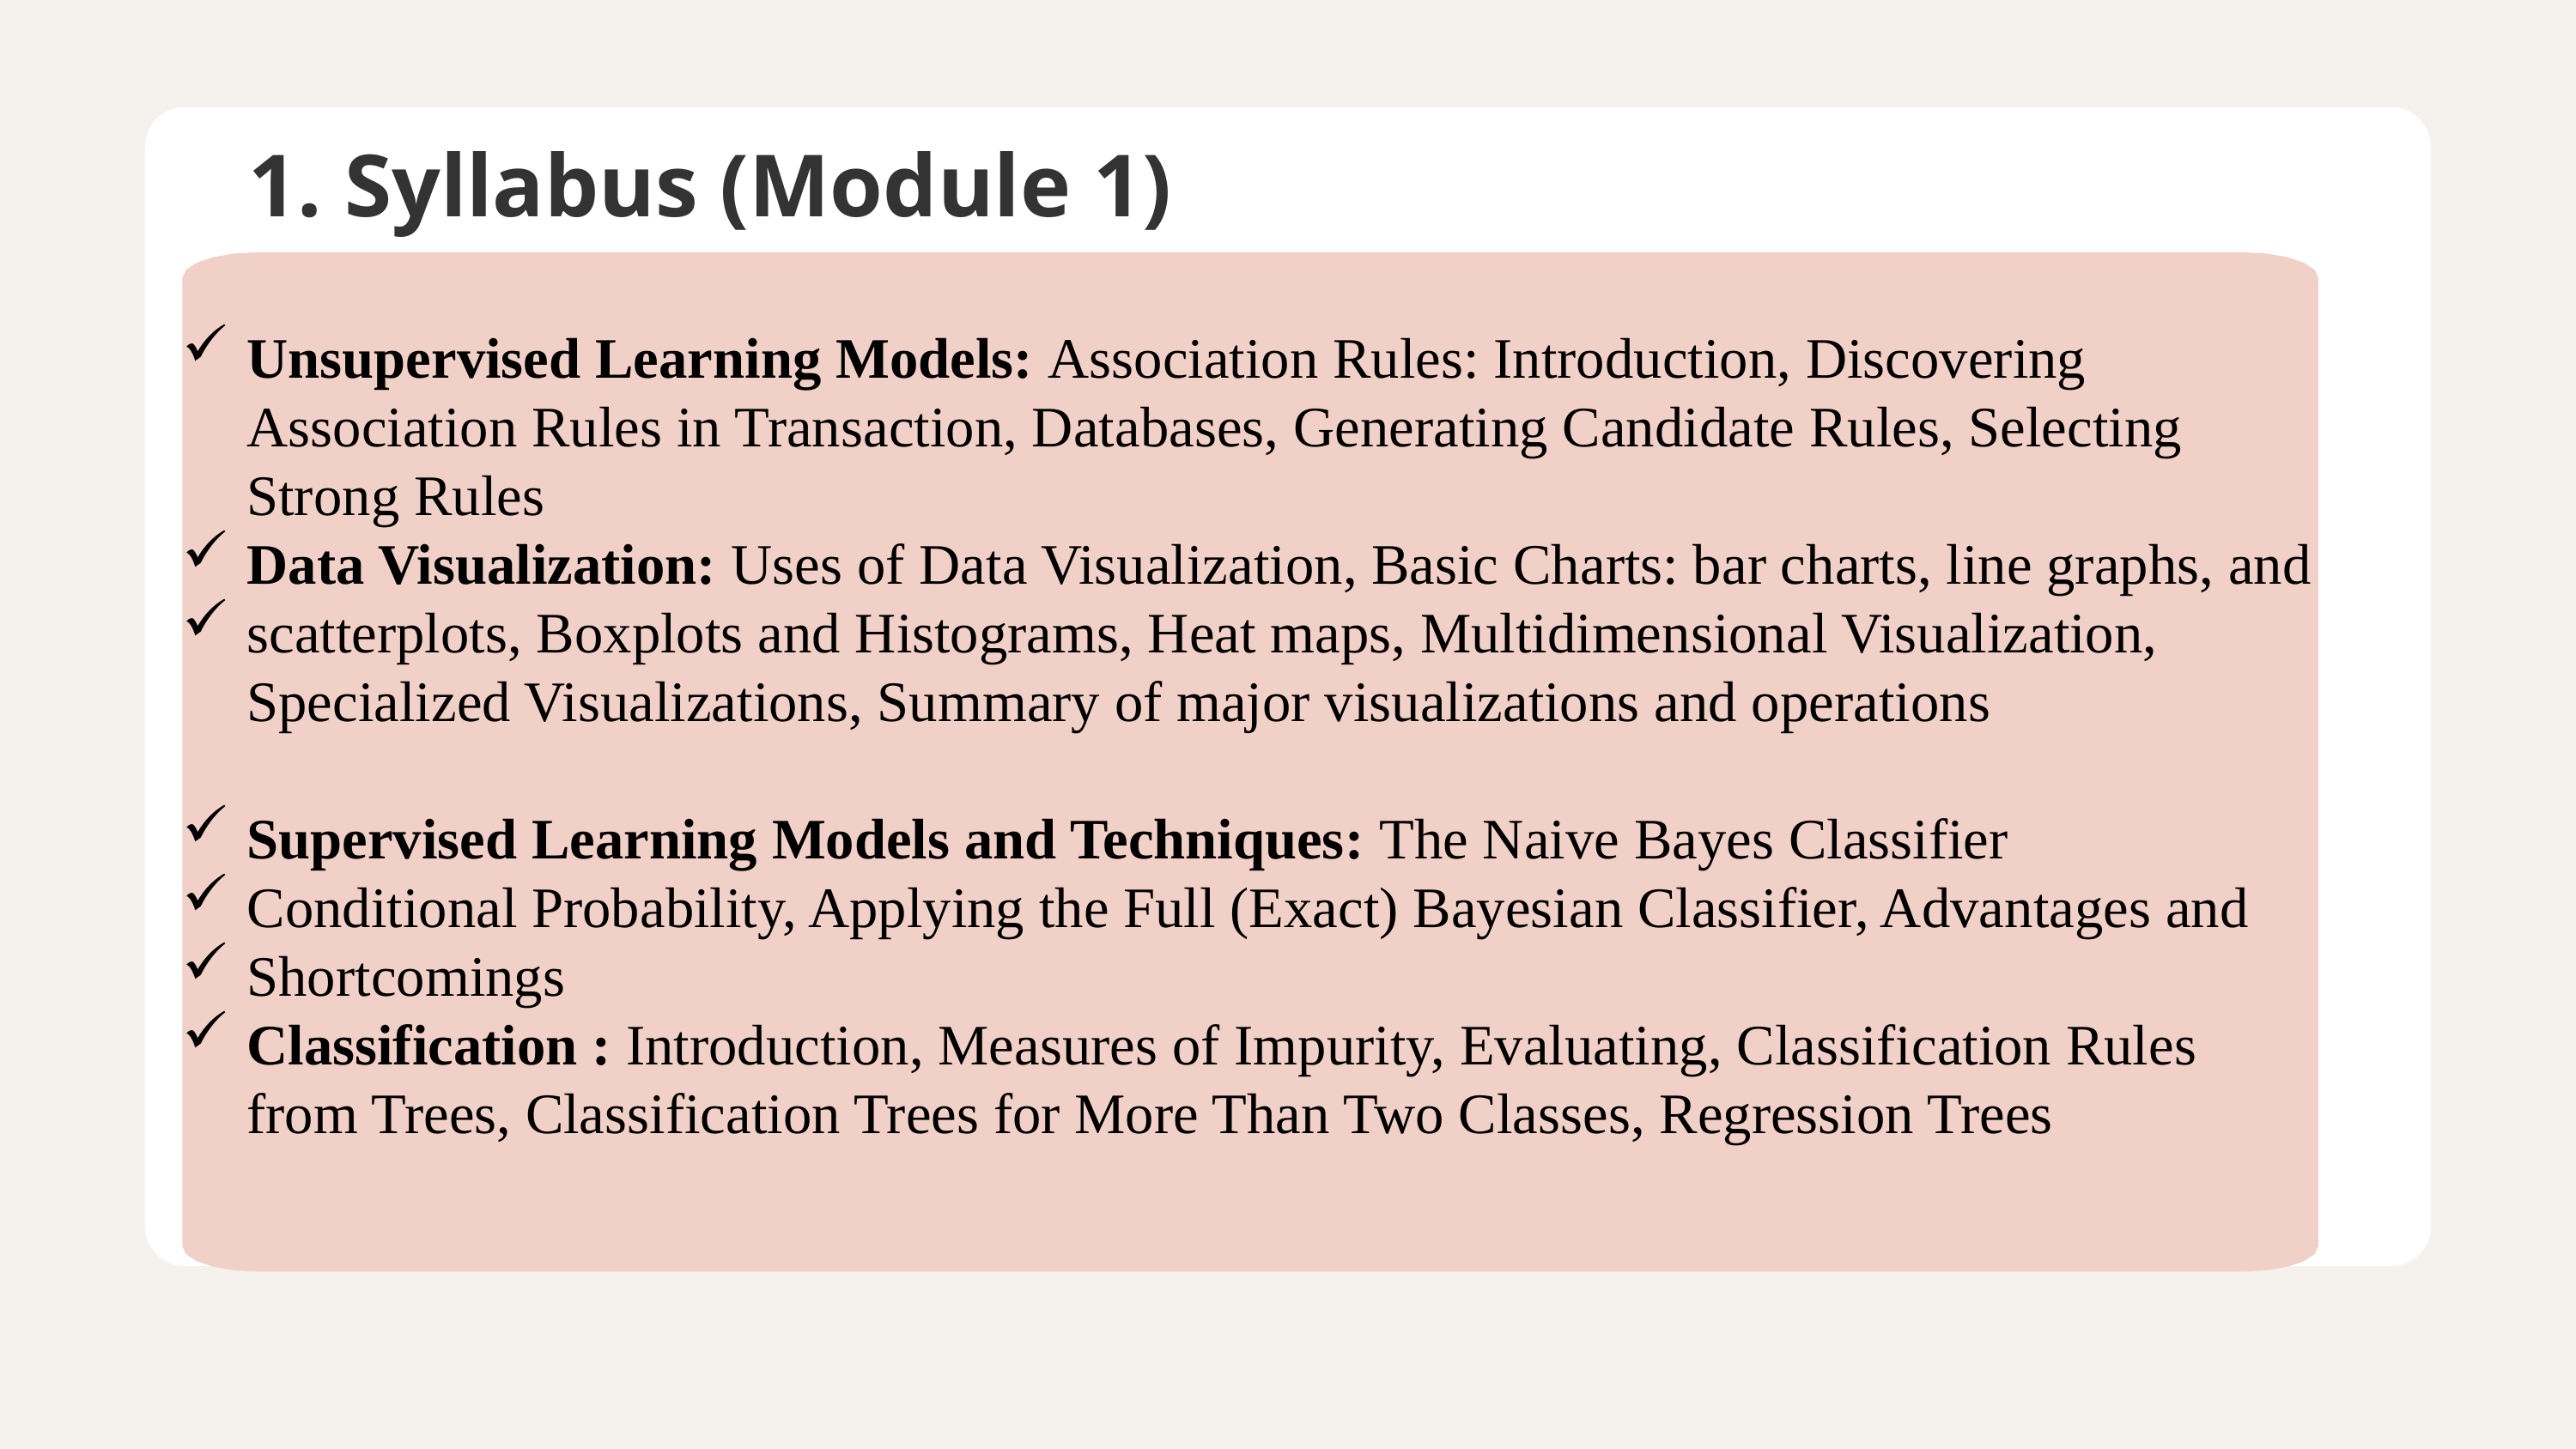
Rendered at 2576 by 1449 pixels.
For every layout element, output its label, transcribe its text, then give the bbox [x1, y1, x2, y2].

text_box Unsupervised Learning Models: Association Rules: Introduction, Discovering Association Rules in Transaction, Databases, Generating Candidate Rules, Selecting Strong Rules Data Visualization: Uses of Data Visualization, Basic Charts: bar charts, line graphs, and scatterplots, Boxplots and Histograms, Heat maps, Multidimensional Visualization, Specialized Visualizations, Summary of major visualizations and operations Supervised Learning Models and Techniques: The Naive Bayes Classifier Conditional Probability, Applying the Full (Exact) Bayesian Classifier, Advantages and Shortcomings Classification : Introduction, Measures of Impurity, Evaluating, Classification Rules from Trees, Classification Trees for More Than Two Classes, Regression Trees [182, 252, 2318, 1272]
text_box [144, 106, 2432, 1266]
title 1. Syllabus (Module 1) [246, 129, 1911, 252]
